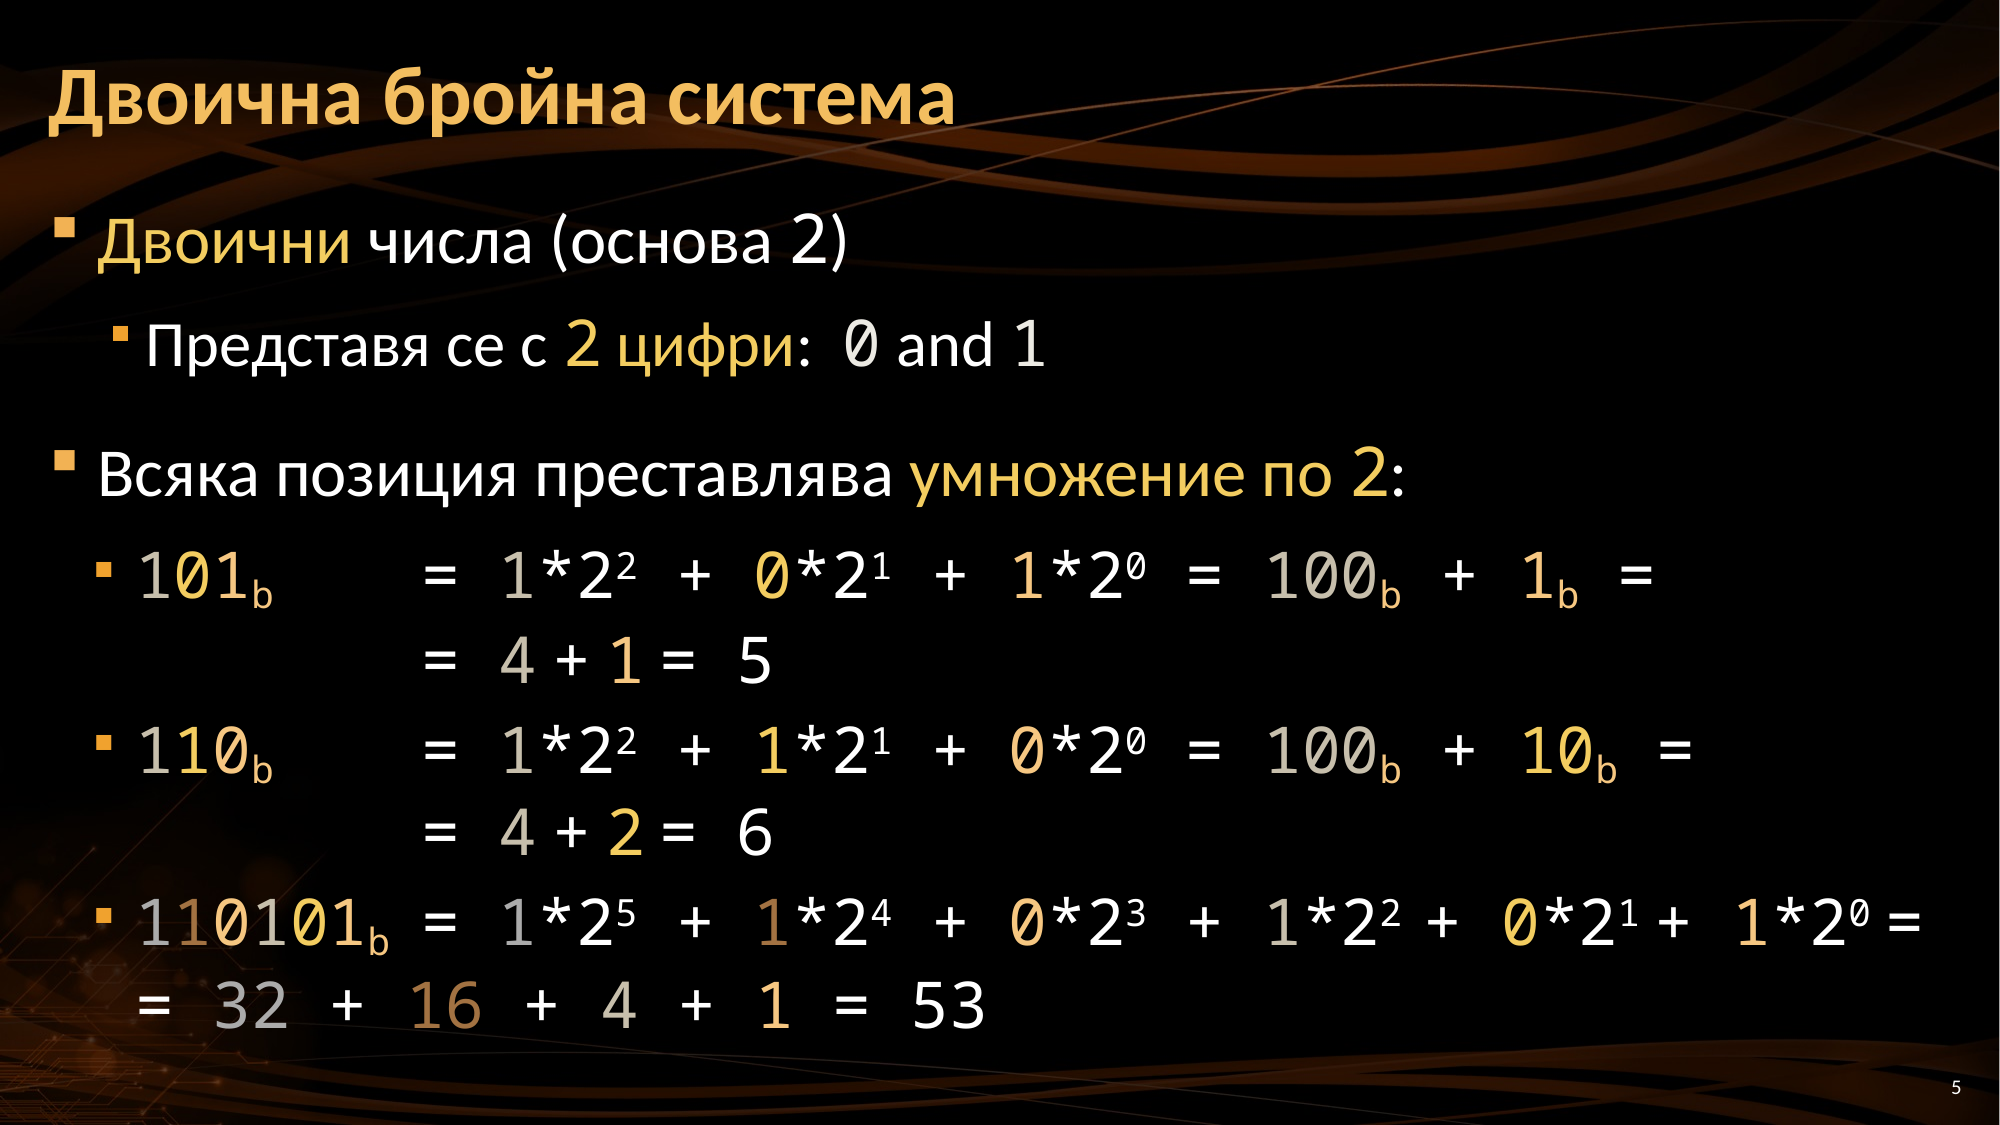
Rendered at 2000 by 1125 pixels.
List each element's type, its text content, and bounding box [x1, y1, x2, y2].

title Двоична бройна система [30, 6, 1968, 189]
picture [0, 0, 2000, 1125]
list Двоични числа (основа 2) Представя се с 2 цифри: 0 and 1 Всяка позиция преставлява умножение по 2: 101b = 1*22 + 0*21 + 1*20 = 100b + 1b = = 4 + 1 = 5 110b = 1*22 + 1*21 + 0*20 = 100b + 10b = = 4 + 2 = 6 110101b = 1*25 + 1*24 + 0*23 + 1*22 + 0*21 + 1*20 = = 32 + 16 + 4 + 1 = 53 [31, 189, 1968, 1103]
slide_number 5 [1897, 1070, 1968, 1103]
